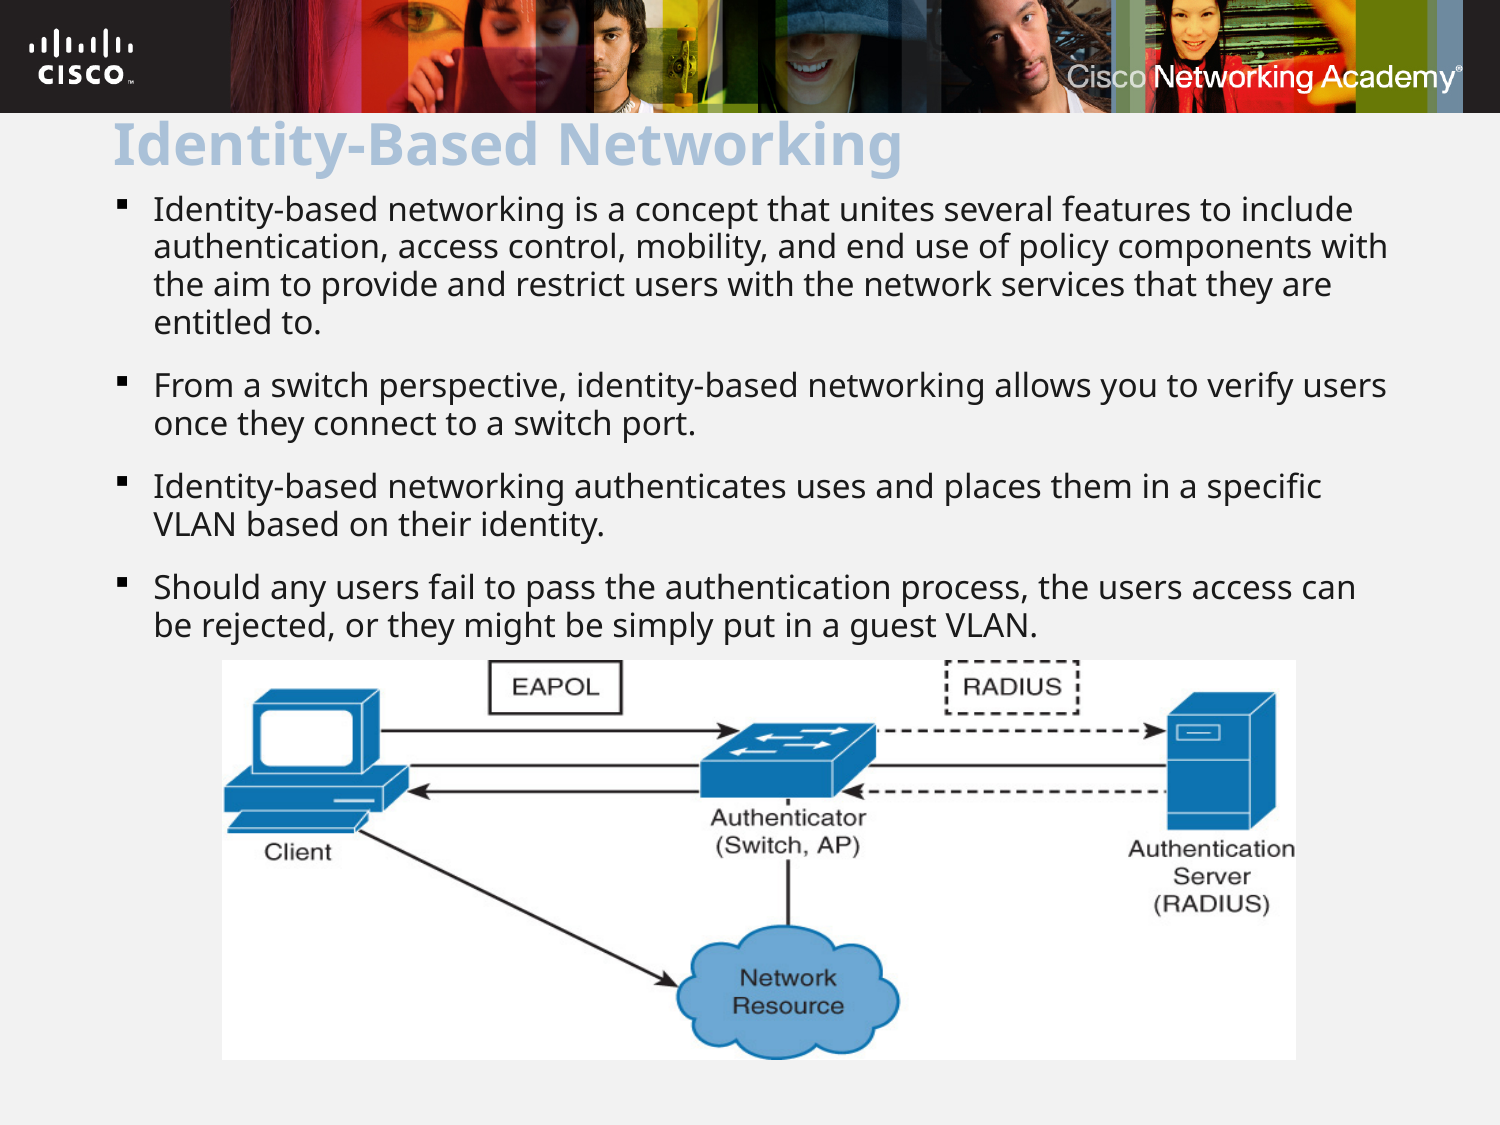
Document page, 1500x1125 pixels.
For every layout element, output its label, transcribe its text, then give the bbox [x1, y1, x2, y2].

picture [0, 0, 107, 113]
title Identity-Based Networking [107, 0, 1444, 185]
list Identity-based networking is a concept that unites several features to include authentication, access control, mobility, and end use of policy components with the aim to provide and restrict users with the network services that they are entitled to. From a switch perspective, identity-based networking allows you to verify users once they connect to a switch port. Identity-based networking authenticates uses and places them in a specific VLAN based on their identity. Should any users fail to pass the authentication process, the users access can be rejected, or they might be simply put in a guest VLAN. [107, 184, 1411, 1125]
picture [1444, 0, 1500, 113]
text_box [221, 660, 1296, 1106]
